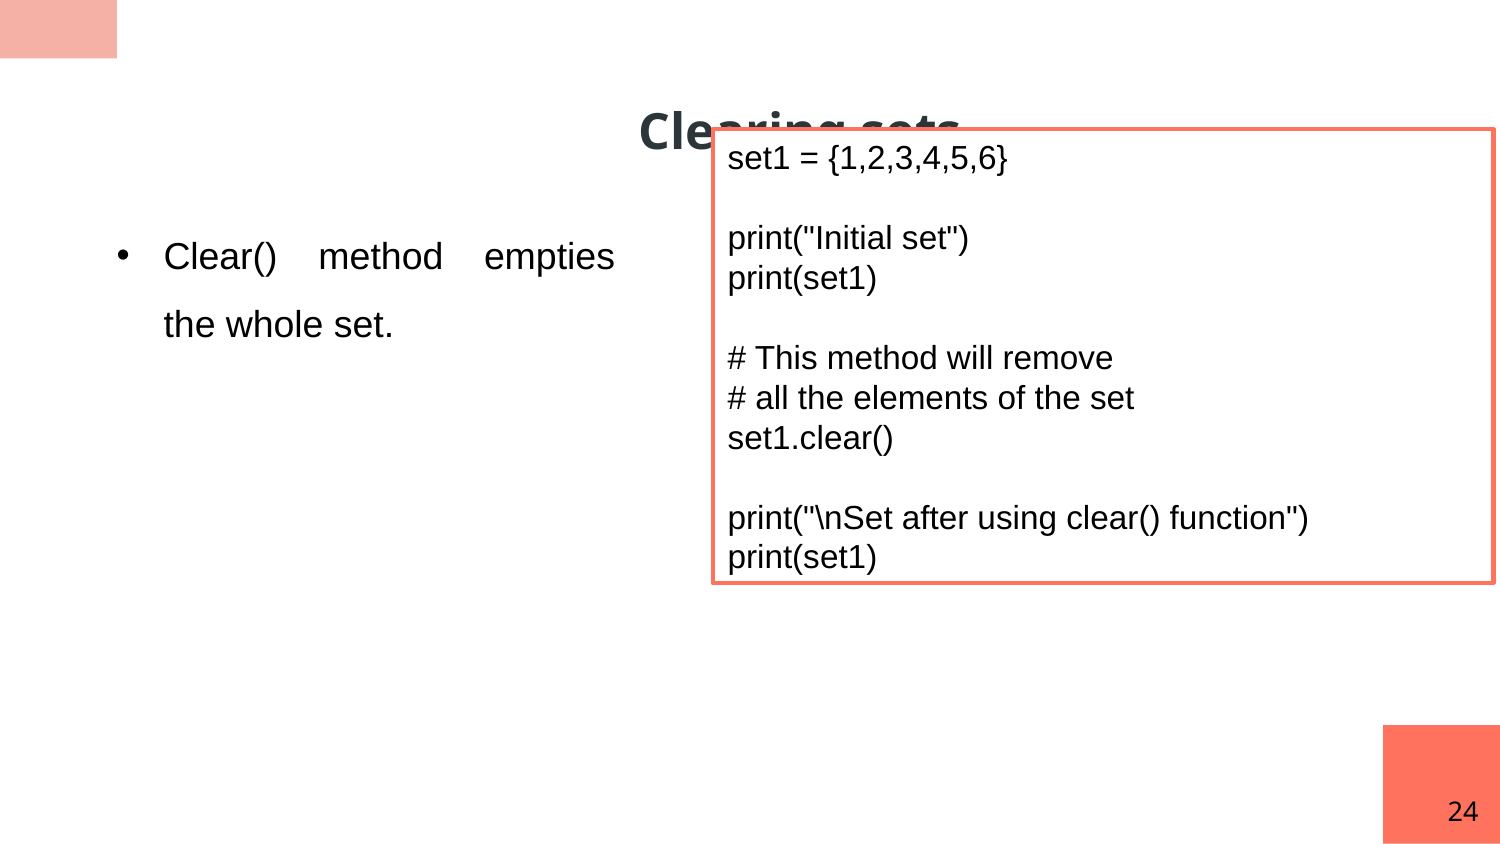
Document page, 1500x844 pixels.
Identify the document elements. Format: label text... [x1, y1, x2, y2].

text_box Clear() method empties the whole set. [101, 202, 630, 352]
text_box set1 = {1,2,3,4,5,6} print("Initial set") print(set1) # This method will remove # all the elements of the set set1.clear() print("\nSet after using clear() function") print(set1) [711, 127, 1496, 585]
slide_number 24 [1403, 779, 1494, 844]
title Clearing sets [123, 63, 1477, 195]
